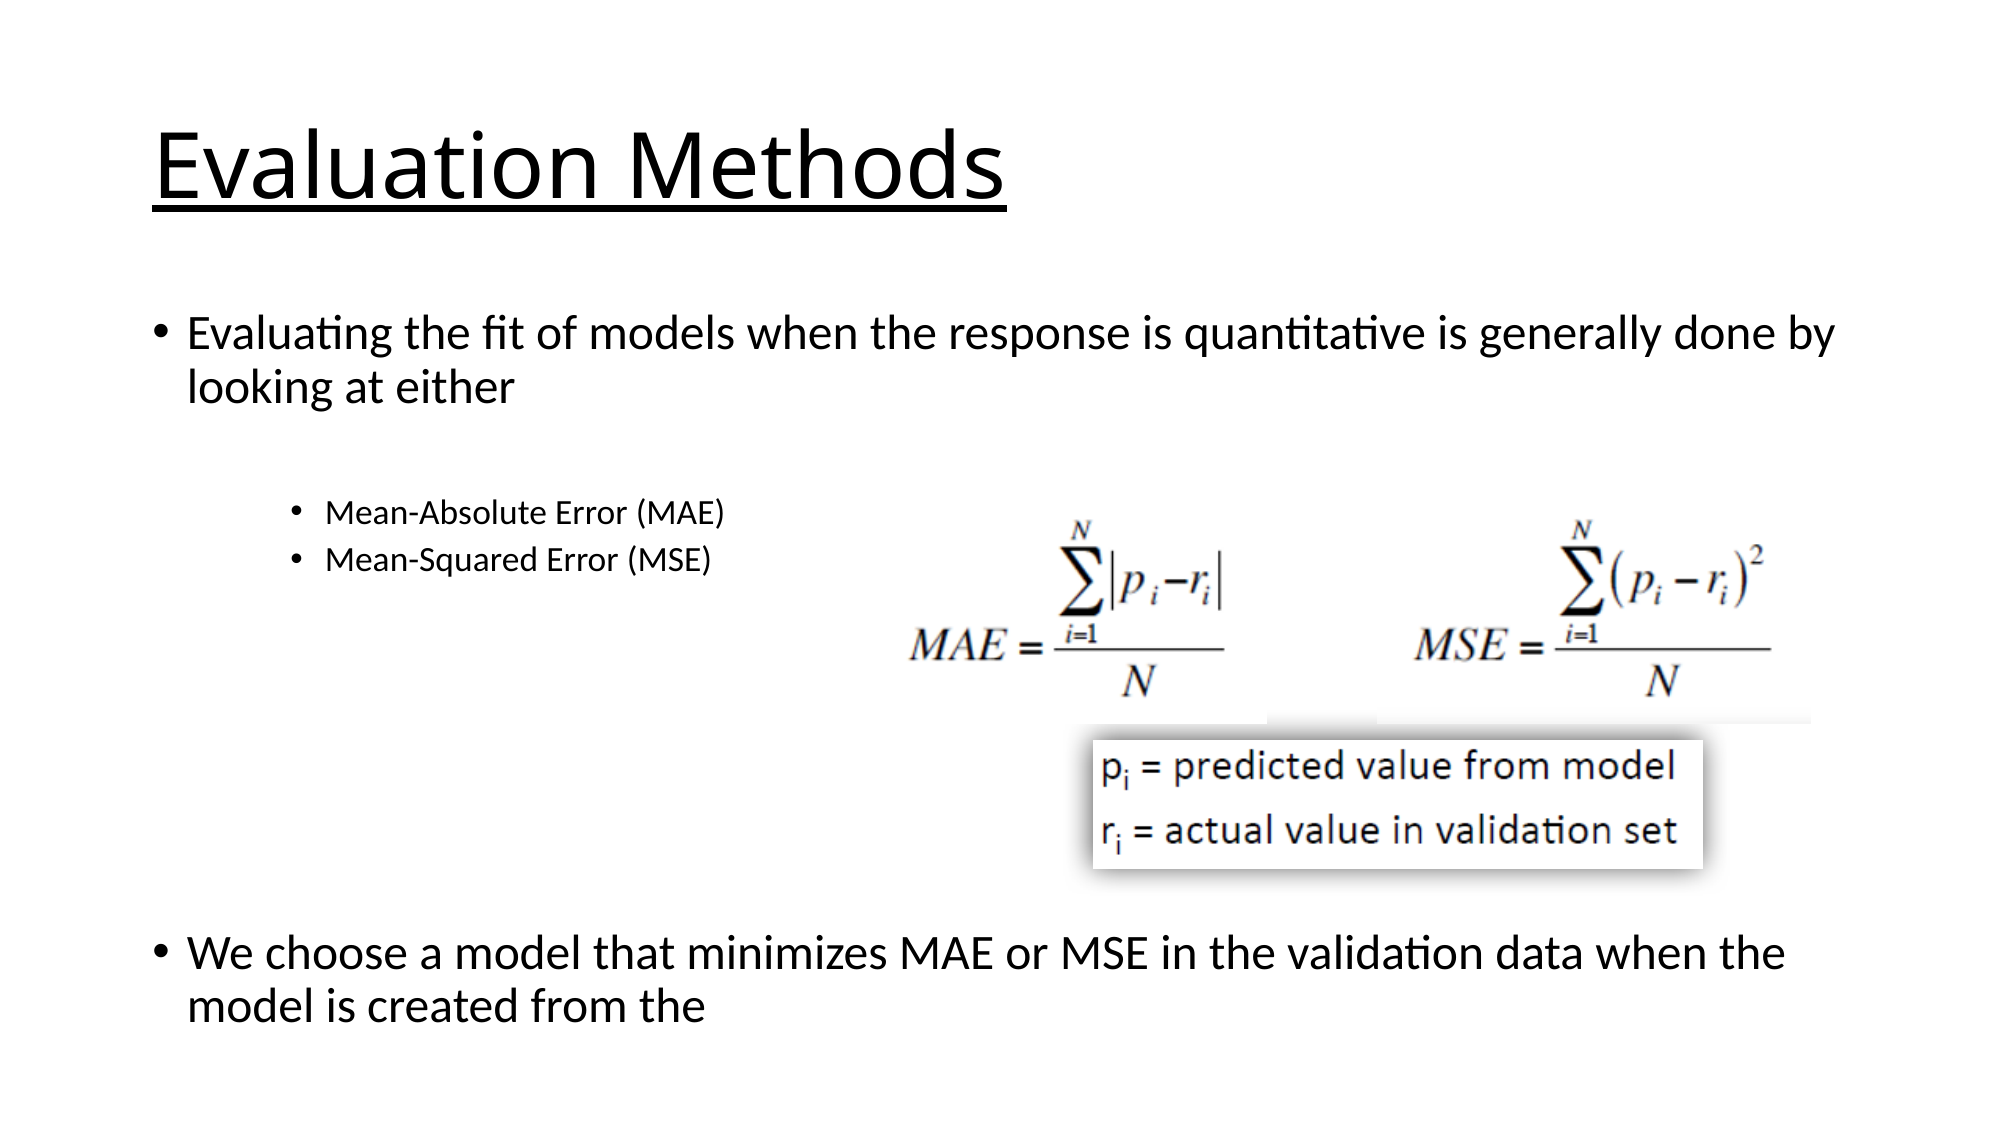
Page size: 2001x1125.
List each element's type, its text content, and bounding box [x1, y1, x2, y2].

picture [871, 479, 1267, 724]
picture [1093, 740, 1703, 869]
list Evaluating the fit of models when the response is quantitative is generally done by looking at either Mean-Absolute Error (MAE) Mean-Squared Error (MSE) We choose a model that minimizes MAE or MSE in the validation data when the model is created from the [137, 299, 1863, 1044]
picture [1377, 499, 1811, 724]
title Evaluation Methods [137, 59, 1863, 278]
